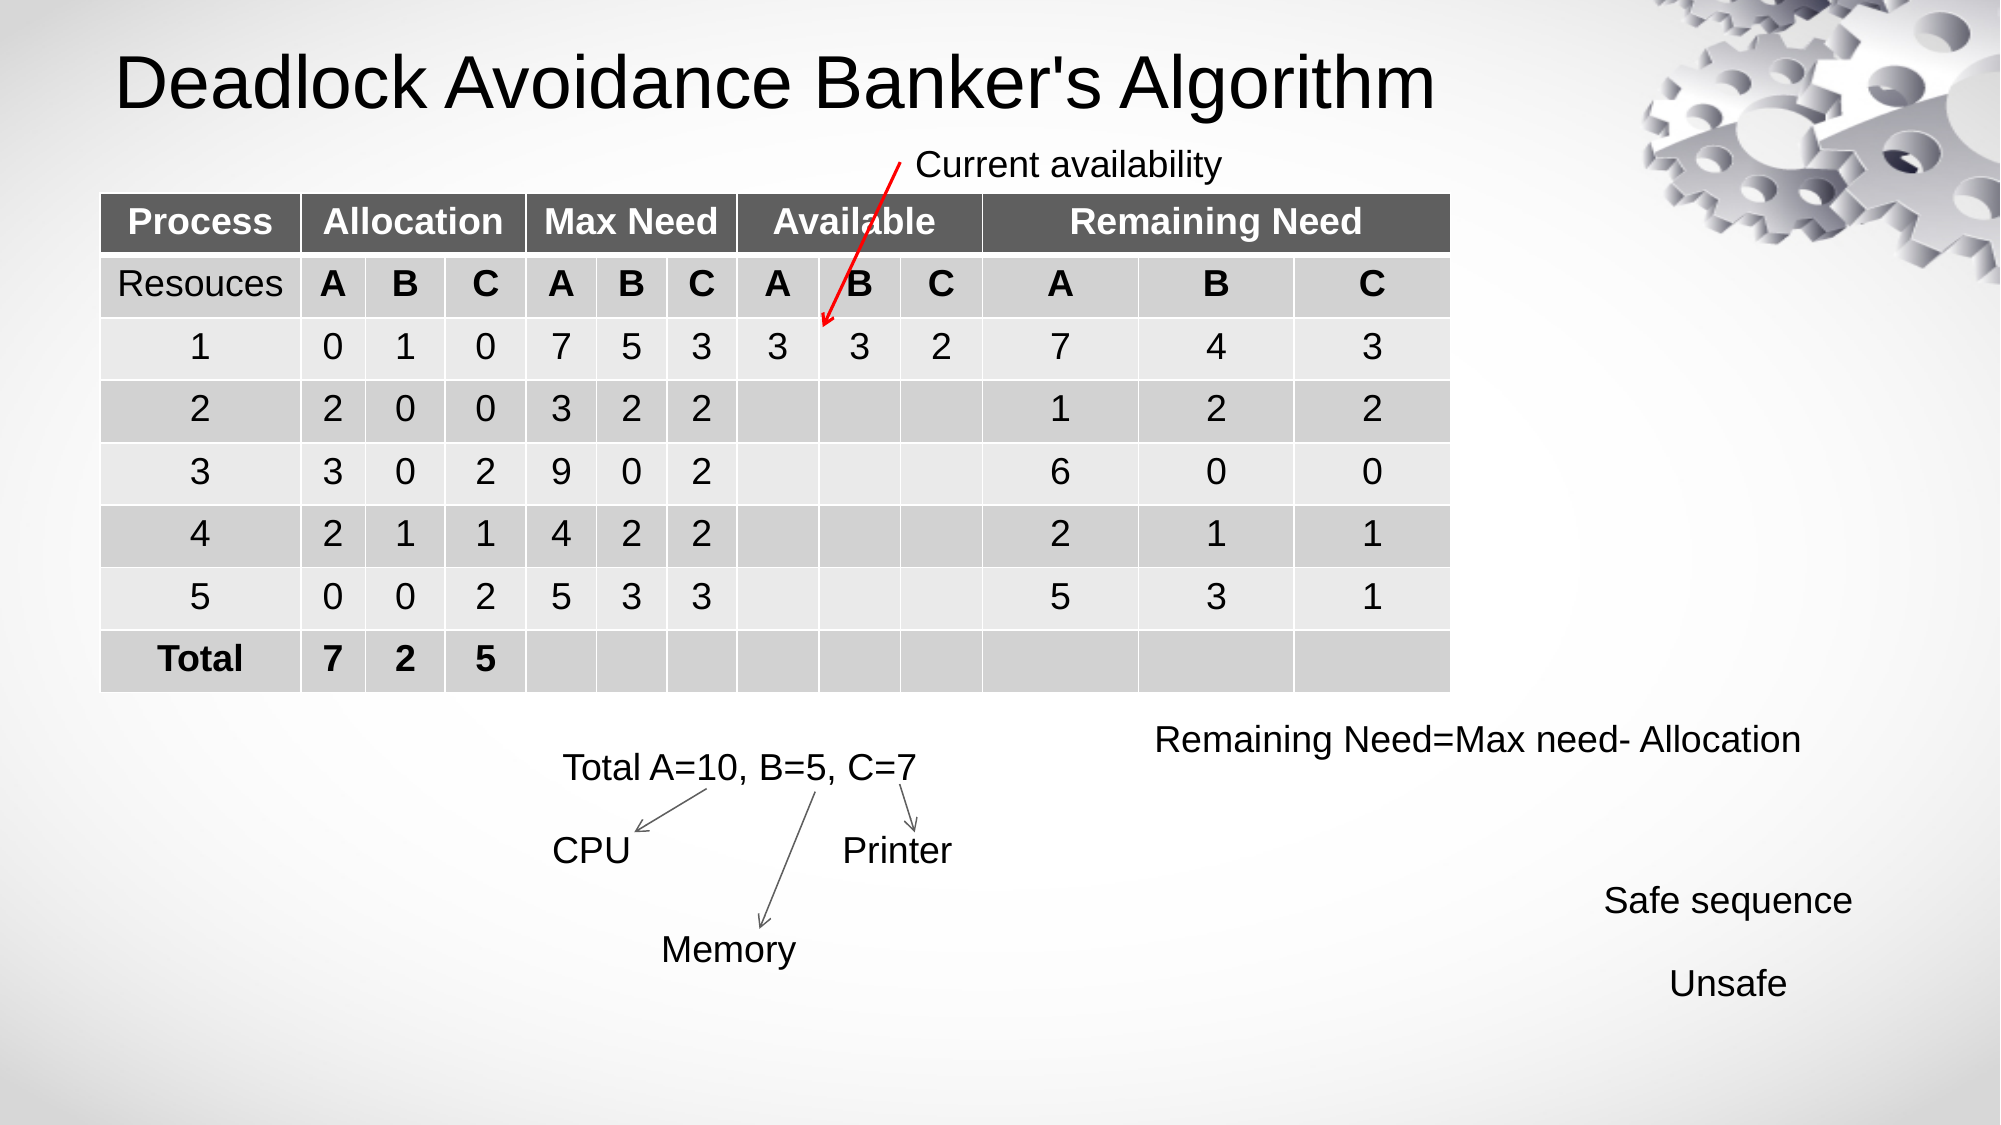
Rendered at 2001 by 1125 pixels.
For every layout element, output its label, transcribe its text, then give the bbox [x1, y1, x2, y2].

picture [0, 0, 2000, 1125]
table_cell 1 [366, 506, 444, 567]
table_cell 0 [597, 444, 666, 504]
table_cell C [668, 258, 736, 317]
text_box CPU [537, 818, 646, 879]
table_cell [901, 506, 982, 567]
table_cell 3 [668, 319, 736, 379]
table_cell 3 [1139, 568, 1293, 629]
table_cell 5 [983, 568, 1138, 629]
table_cell 4 [527, 506, 596, 567]
table_cell [738, 506, 818, 567]
table_cell 2 [668, 444, 736, 504]
table_cell 7 [302, 631, 365, 692]
table_cell [738, 568, 818, 629]
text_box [822, 162, 900, 328]
table_cell Total [101, 631, 300, 692]
table_cell 2 [901, 319, 982, 379]
table_header Allocation [302, 194, 525, 252]
table_cell 1 [366, 319, 444, 379]
table_cell [738, 381, 818, 442]
table_cell [820, 568, 900, 629]
table_cell C [1295, 258, 1450, 317]
table_cell 1 [446, 506, 525, 567]
table_cell [597, 631, 666, 692]
table_cell 2 [597, 381, 666, 442]
table_header Remaining Need [983, 194, 1450, 252]
table_cell 5 [446, 631, 525, 692]
table_cell B [366, 258, 444, 317]
table_cell 0 [366, 568, 444, 629]
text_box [759, 791, 816, 929]
table_header Available [738, 194, 822, 252]
table_cell 2 [302, 381, 365, 442]
table_cell 3 [1295, 319, 1450, 379]
table_cell 3 [302, 444, 365, 504]
table_cell 7 [527, 319, 596, 379]
table_cell 2 [1139, 381, 1293, 442]
text_box Safe sequence [1588, 868, 1869, 929]
table_cell [1295, 631, 1450, 692]
table_cell 3 [820, 319, 900, 379]
table_cell 1 [101, 319, 300, 379]
table_cell [901, 568, 982, 629]
table_cell 0 [366, 444, 444, 504]
table_cell 7 [983, 319, 1138, 379]
table_cell 2 [101, 381, 300, 442]
table_header Max Need [527, 194, 736, 252]
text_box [899, 784, 915, 833]
title Deadlock Avoidance Banker's Algorithm [99, 30, 1901, 127]
table_cell 3 [738, 319, 818, 379]
table_cell [901, 381, 982, 442]
table_cell B [597, 258, 666, 317]
text_box Current availability [900, 132, 1238, 192]
table_cell 0 [366, 381, 444, 442]
table_cell A [738, 258, 818, 317]
table_cell 1 [1295, 568, 1450, 629]
table_cell 3 [668, 568, 736, 629]
table_cell Resouces [101, 258, 300, 317]
table_cell 4 [1139, 319, 1293, 379]
table_cell [901, 444, 982, 504]
table_cell [527, 631, 596, 692]
table_cell [820, 506, 900, 567]
table_header Available [900, 194, 982, 252]
table_cell 2 [668, 506, 736, 567]
text_box Total A=10, B=5, C=7 [478, 735, 1001, 796]
table_cell 1 [983, 381, 1138, 442]
table_cell 0 [302, 568, 365, 629]
table_cell 0 [446, 381, 525, 442]
table_header Process [101, 194, 300, 252]
text_box Printer [827, 818, 968, 879]
table_cell [1139, 631, 1293, 692]
table_cell 9 [527, 444, 596, 504]
table_cell 2 [983, 506, 1138, 567]
table_cell 3 [597, 568, 666, 629]
table_cell 1 [1139, 506, 1293, 567]
table_cell [820, 631, 900, 692]
text_box Remaining Need=Max need- Allocation [1139, 708, 1828, 768]
table_cell A [983, 258, 1138, 317]
table_cell 2 [1295, 381, 1450, 442]
table_cell 3 [527, 381, 596, 442]
table_cell [901, 631, 982, 692]
table_cell [738, 631, 818, 692]
table_cell 5 [101, 568, 300, 629]
table_cell 2 [668, 381, 736, 442]
table_cell A [527, 258, 596, 317]
table_cell 5 [527, 568, 596, 629]
table_cell [668, 631, 736, 692]
table_cell 2 [446, 444, 525, 504]
text_box Memory [646, 918, 812, 978]
table_cell 1 [1295, 506, 1450, 567]
table_cell 4 [101, 506, 300, 567]
table_cell 0 [302, 319, 365, 379]
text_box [634, 788, 707, 833]
table_cell 0 [1295, 444, 1450, 504]
table_cell 2 [302, 506, 365, 567]
table_cell 6 [983, 444, 1138, 504]
table_cell 0 [446, 319, 525, 379]
table_cell C [446, 258, 525, 317]
table_cell [820, 444, 900, 504]
table_cell 2 [597, 506, 666, 567]
table_cell 3 [101, 444, 300, 504]
table_cell 2 [446, 568, 525, 629]
table_cell 0 [1139, 444, 1293, 504]
table_cell [983, 631, 1138, 692]
table_cell A [302, 258, 365, 317]
table_cell [820, 381, 900, 442]
table_cell B [1139, 258, 1293, 317]
table_cell [738, 444, 818, 504]
table_cell 5 [597, 319, 666, 379]
text_box Unsafe [1654, 951, 1803, 1011]
table_cell 2 [366, 631, 444, 692]
table_cell C [901, 258, 982, 317]
